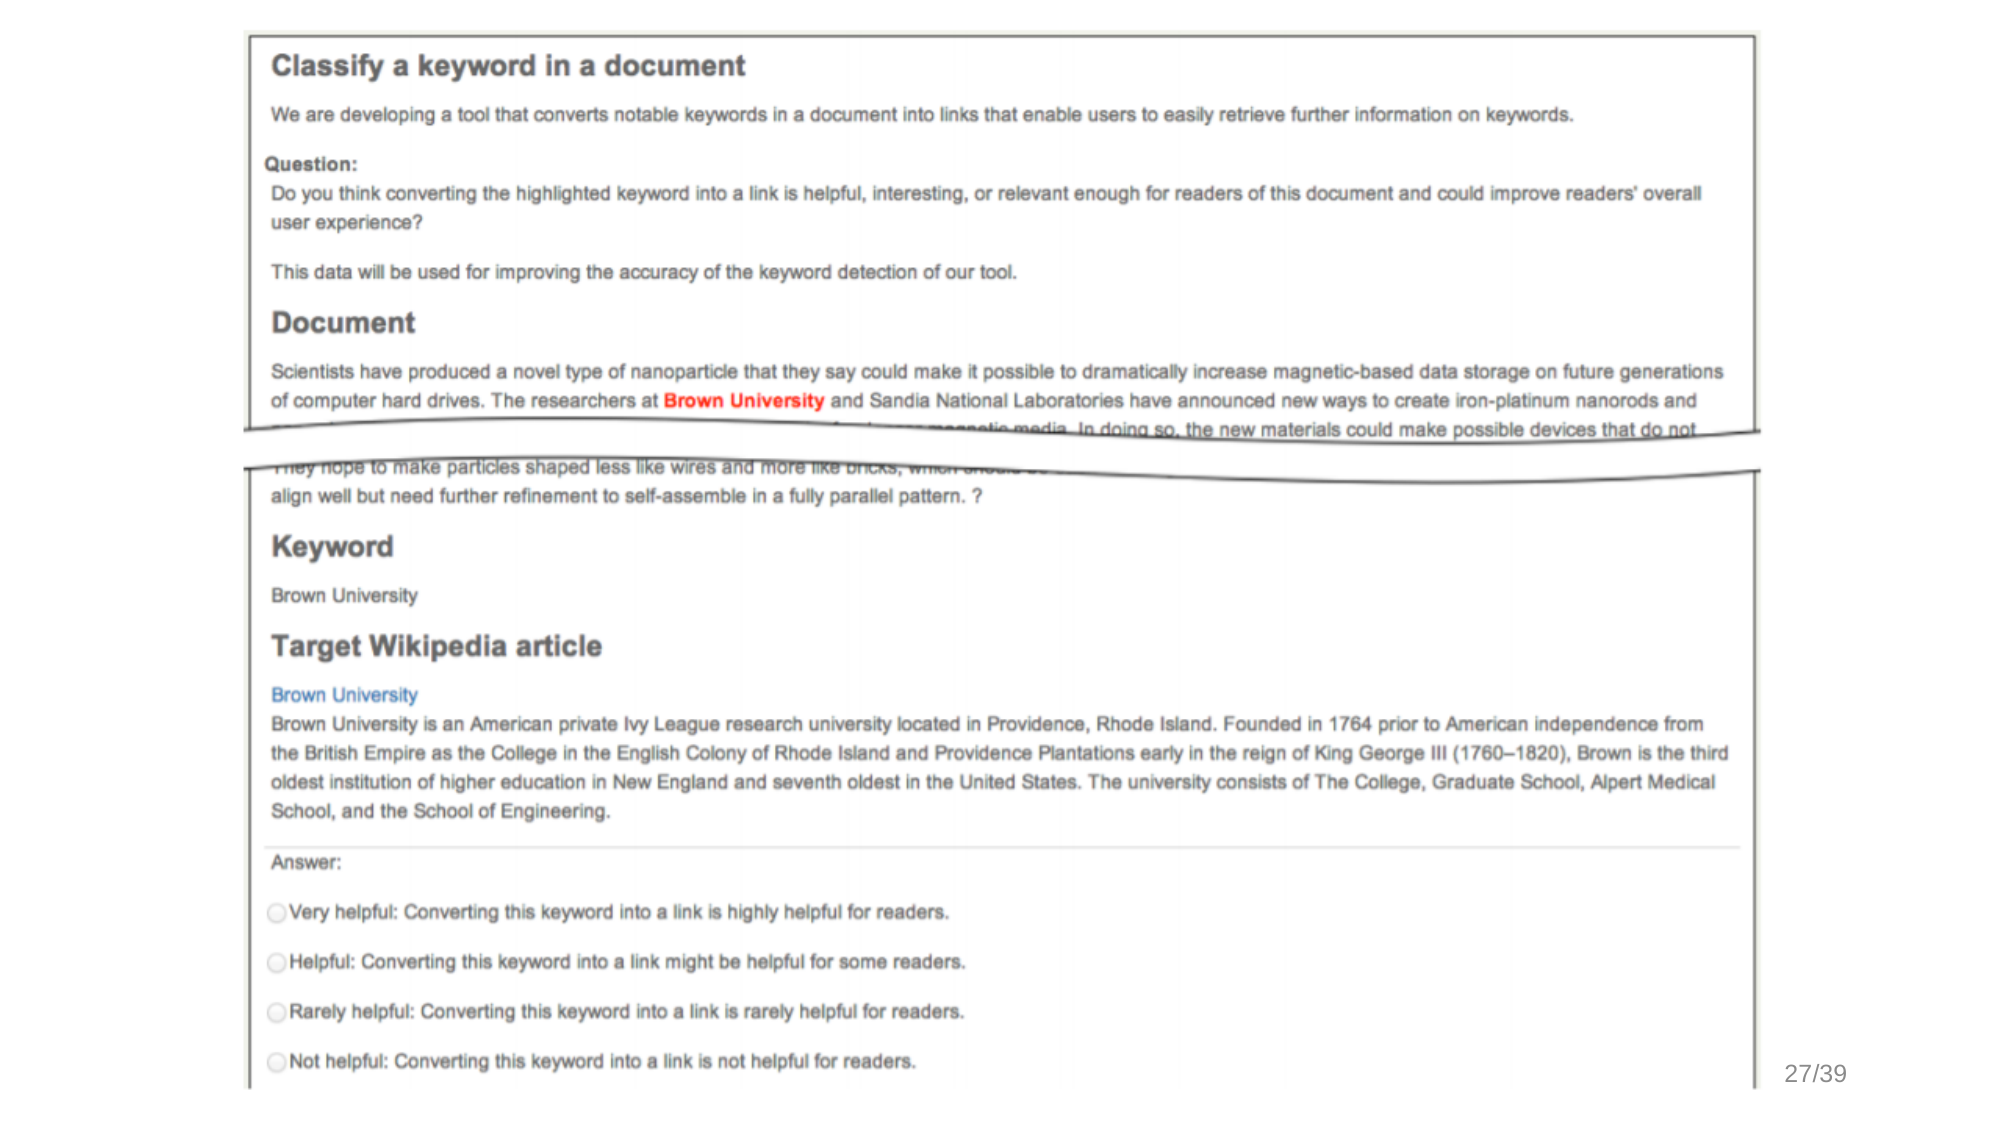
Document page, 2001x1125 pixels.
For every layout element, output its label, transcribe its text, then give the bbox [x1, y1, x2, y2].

picture [236, 20, 1764, 1104]
slide_number 27/39 [1764, 1042, 1863, 1103]
